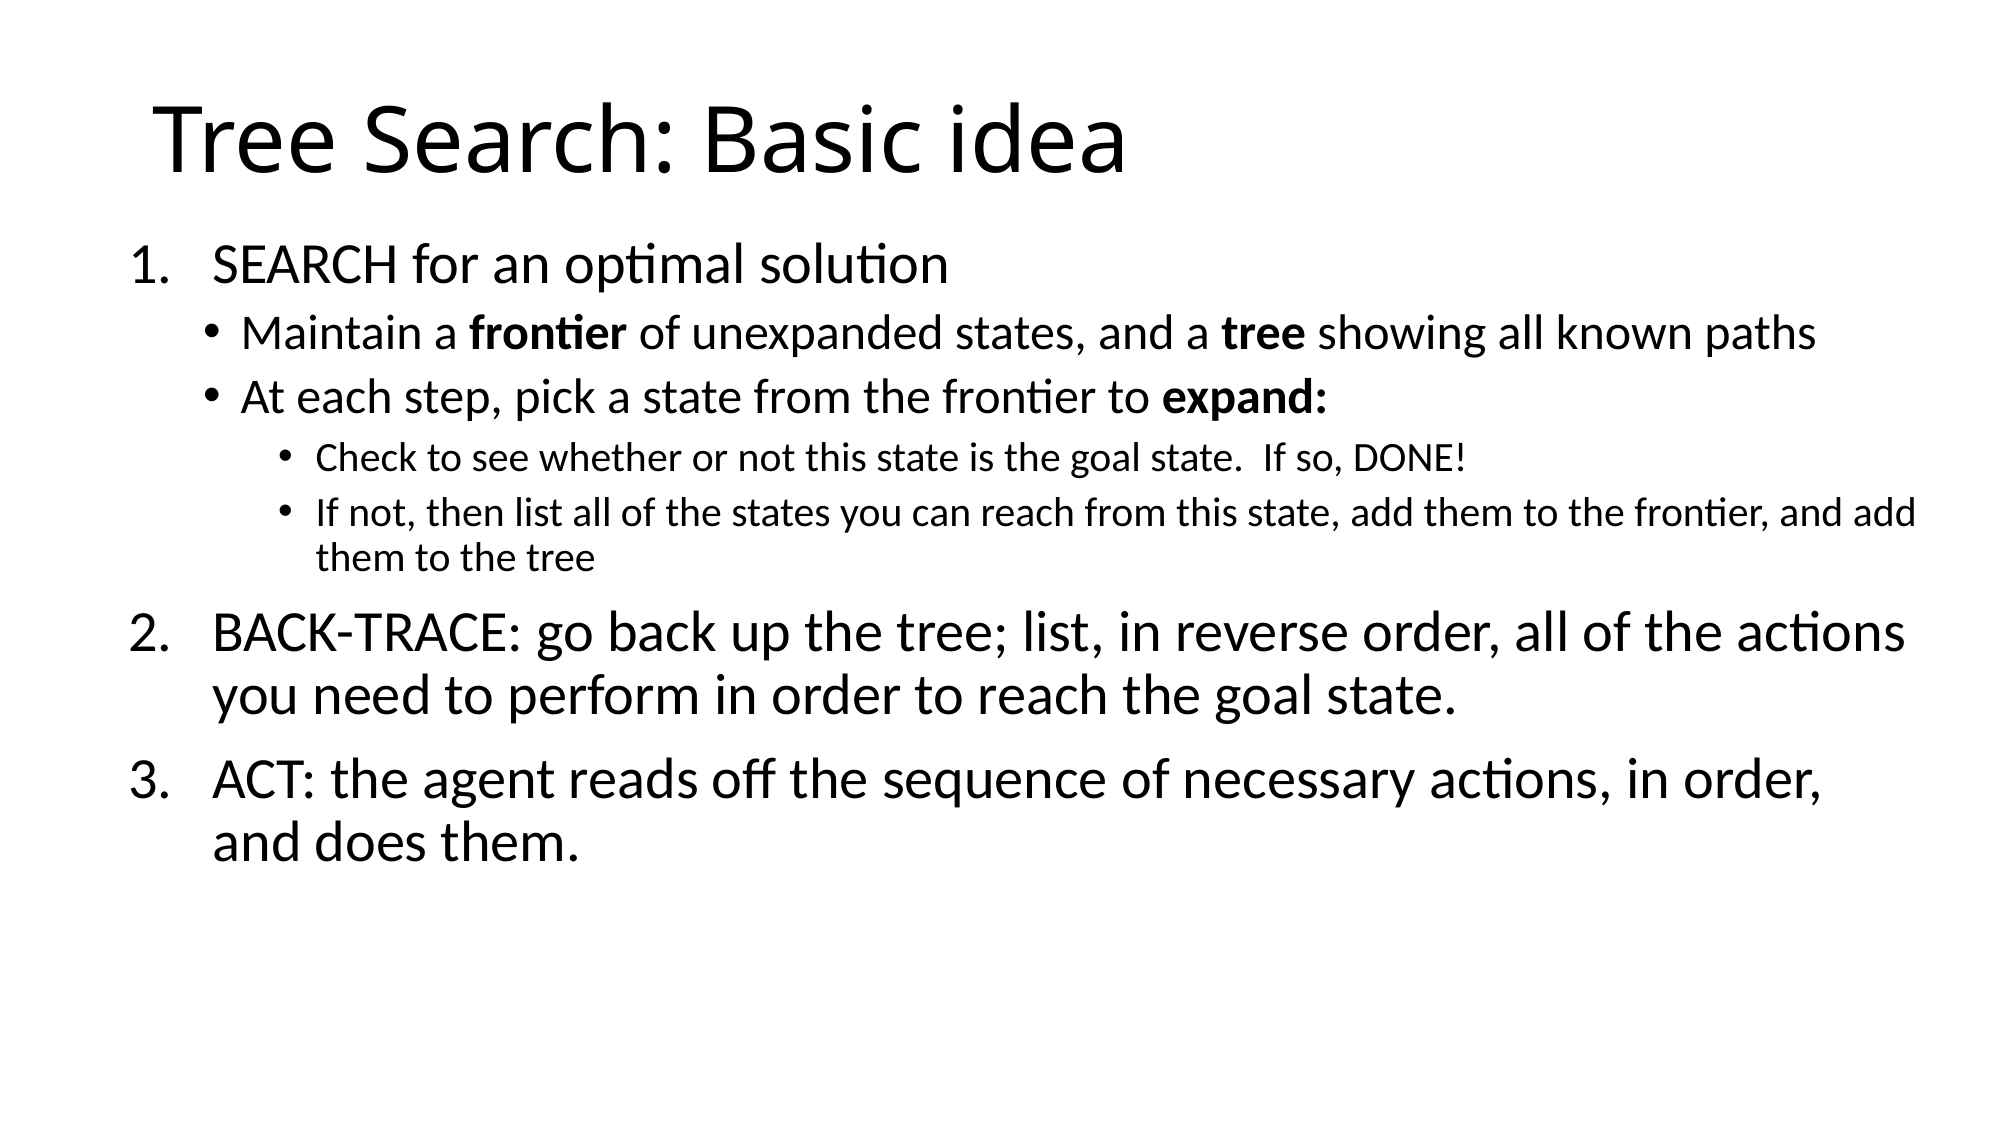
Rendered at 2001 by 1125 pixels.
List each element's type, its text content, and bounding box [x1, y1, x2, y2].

title Tree Search: Basic idea [137, 59, 1863, 225]
list SEARCH for an optimal solution Maintain a frontier of unexpanded states, and a tree showing all known paths At each step, pick a state from the frontier to expand: Check to see whether or not this state is the goal state. If so, DONE! If not, then list all of the states you can reach from this state, add them to the frontier, and add them to the tree BACK-TRACE: go back up the tree; list, in reverse order, all of the actions you need to perform in order to reach the goal state. ACT: the agent reads off the sequence of necessary actions, in order, and does them. [113, 225, 1941, 1125]
